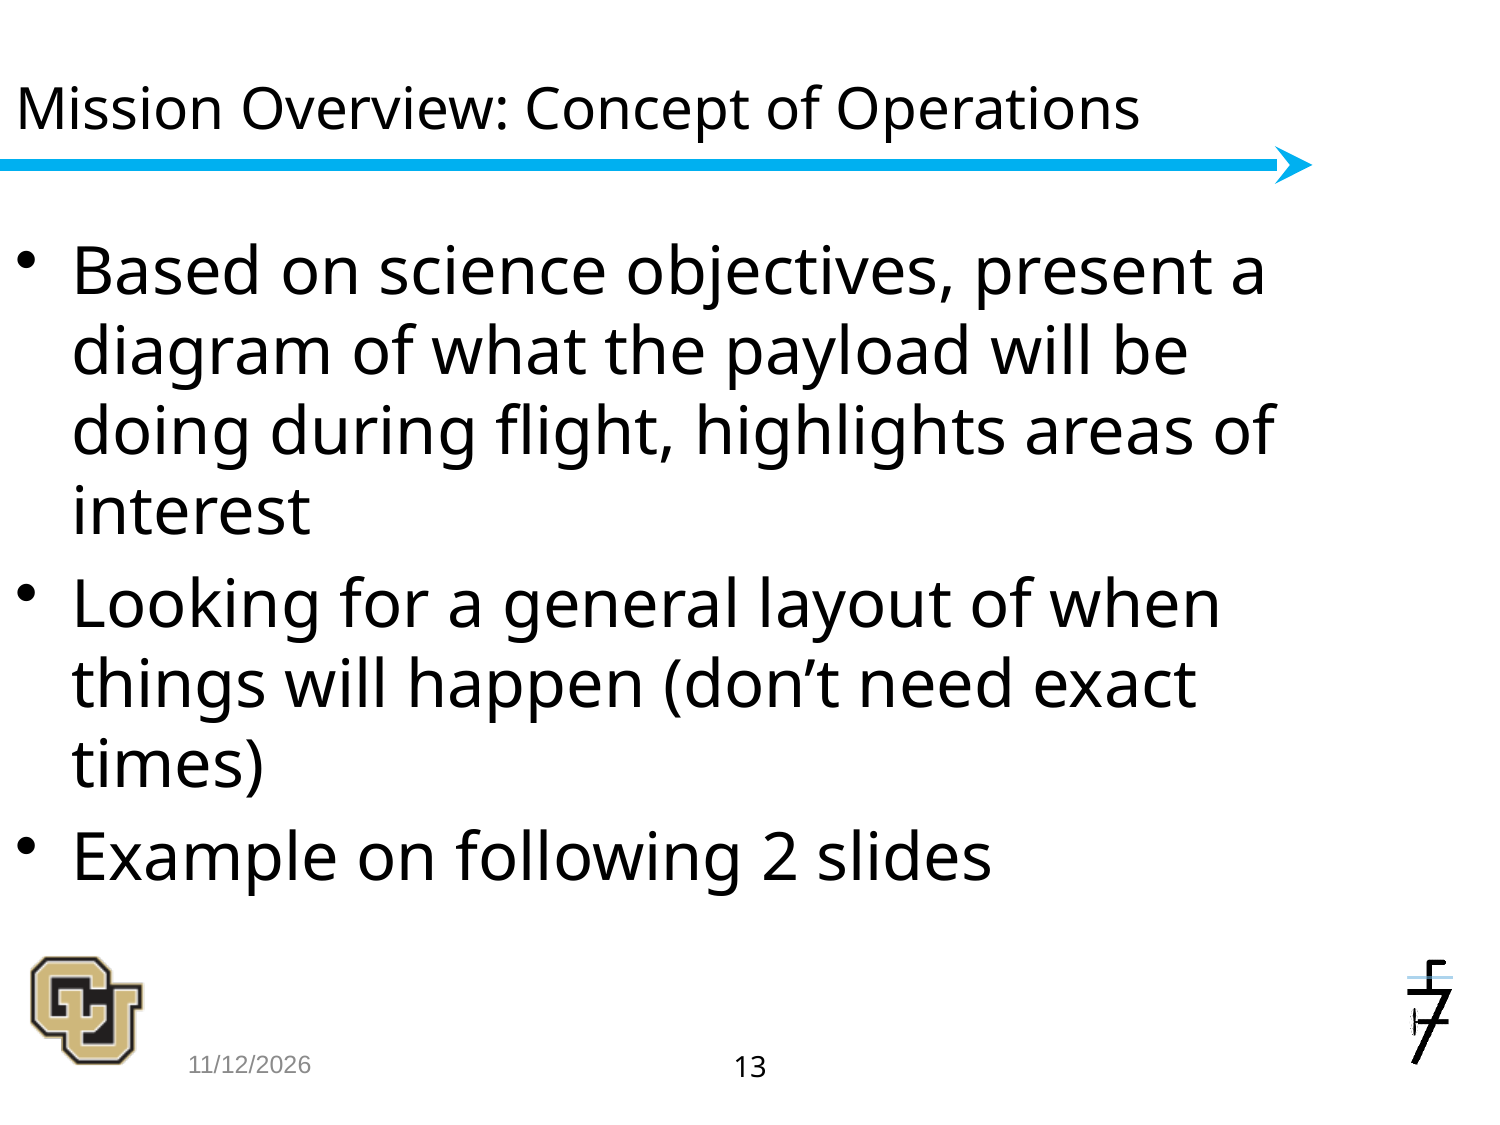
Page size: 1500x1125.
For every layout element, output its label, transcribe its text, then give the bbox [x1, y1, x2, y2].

picture [24, 963, 150, 1075]
slide_number 13 [574, 1040, 926, 1120]
list Based on science objectives, present a diagram of what the payload will be doing during flight, highlights areas of interest Looking for a general layout of when things will happen (don’t need exact times) Example on following 2 slides [0, 220, 1350, 963]
title Mission Overview: Concept of Operations [0, 12, 1350, 200]
picture [1387, 956, 1463, 1069]
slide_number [75, 1024, 425, 1103]
